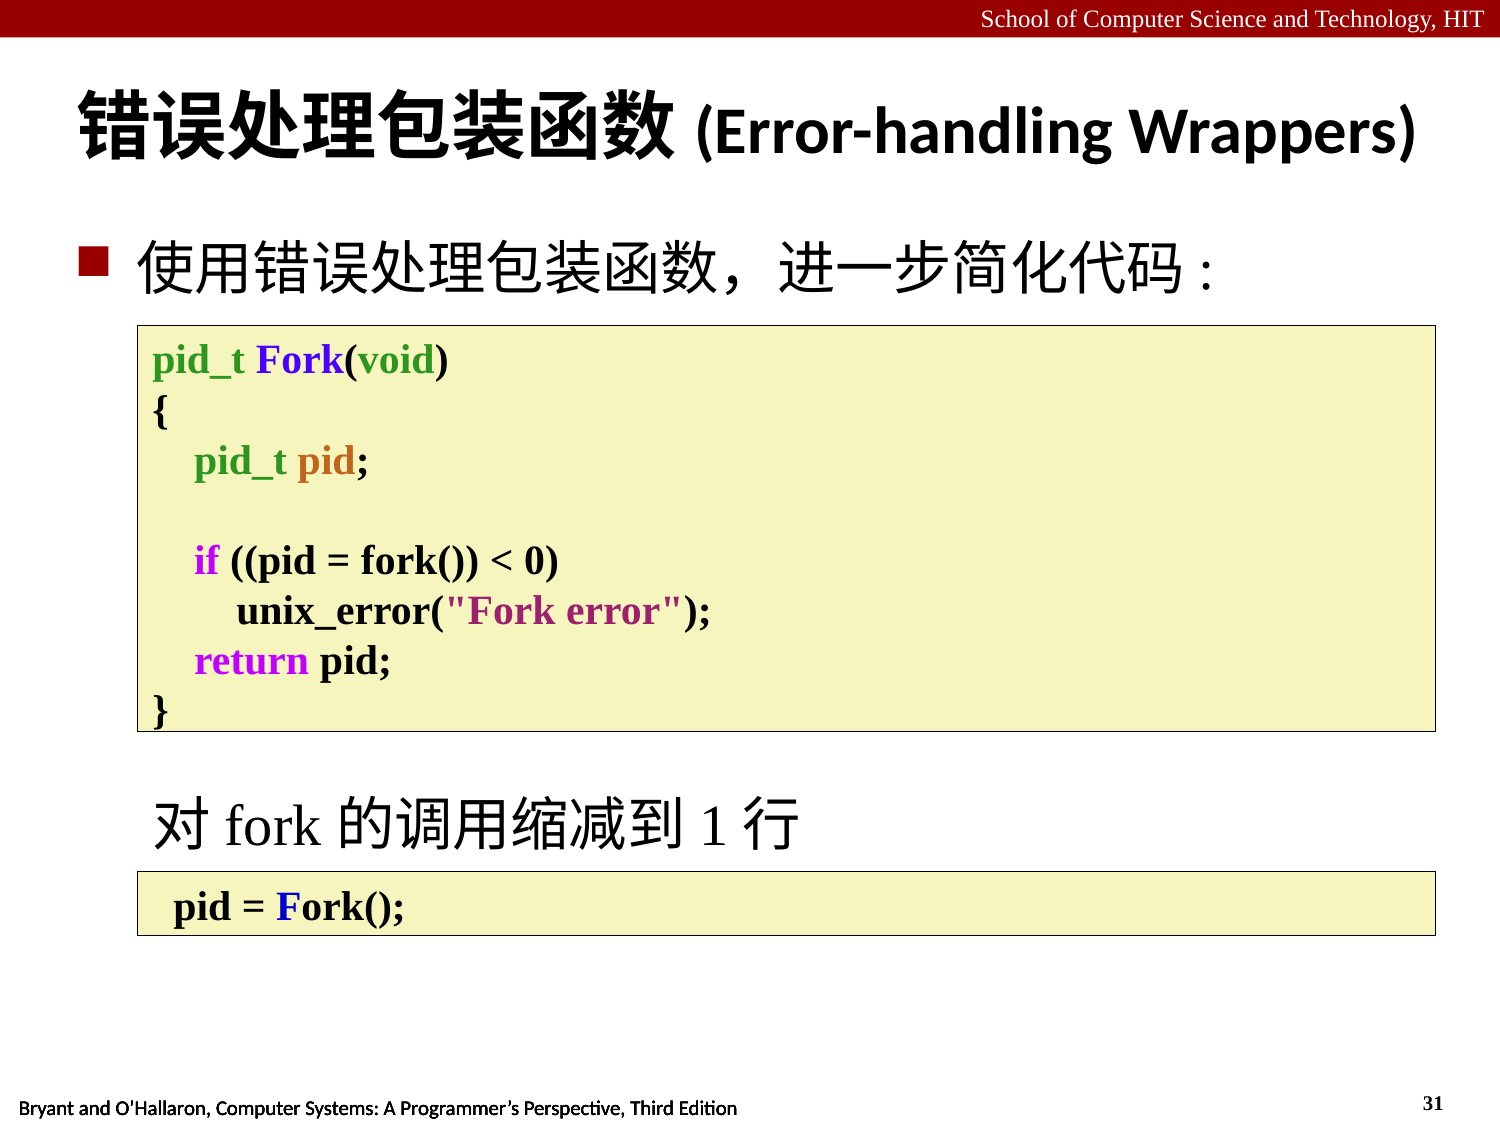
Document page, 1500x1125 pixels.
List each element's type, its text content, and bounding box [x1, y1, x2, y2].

text_box 对fork的调用缩减到1行 [137, 779, 885, 864]
text_box pid_t Fork(void) { pid_t pid; if ((pid = fork()) < 0) unix_error("Fork error"); return pid; } [137, 324, 1435, 731]
title 错误处理包装函数(Error-handling Wrappers) [61, 60, 1488, 187]
text_box pid = Fork(); [137, 870, 1435, 936]
list 使用错误处理包装函数，进一步简化代码: [64, 223, 1476, 1088]
